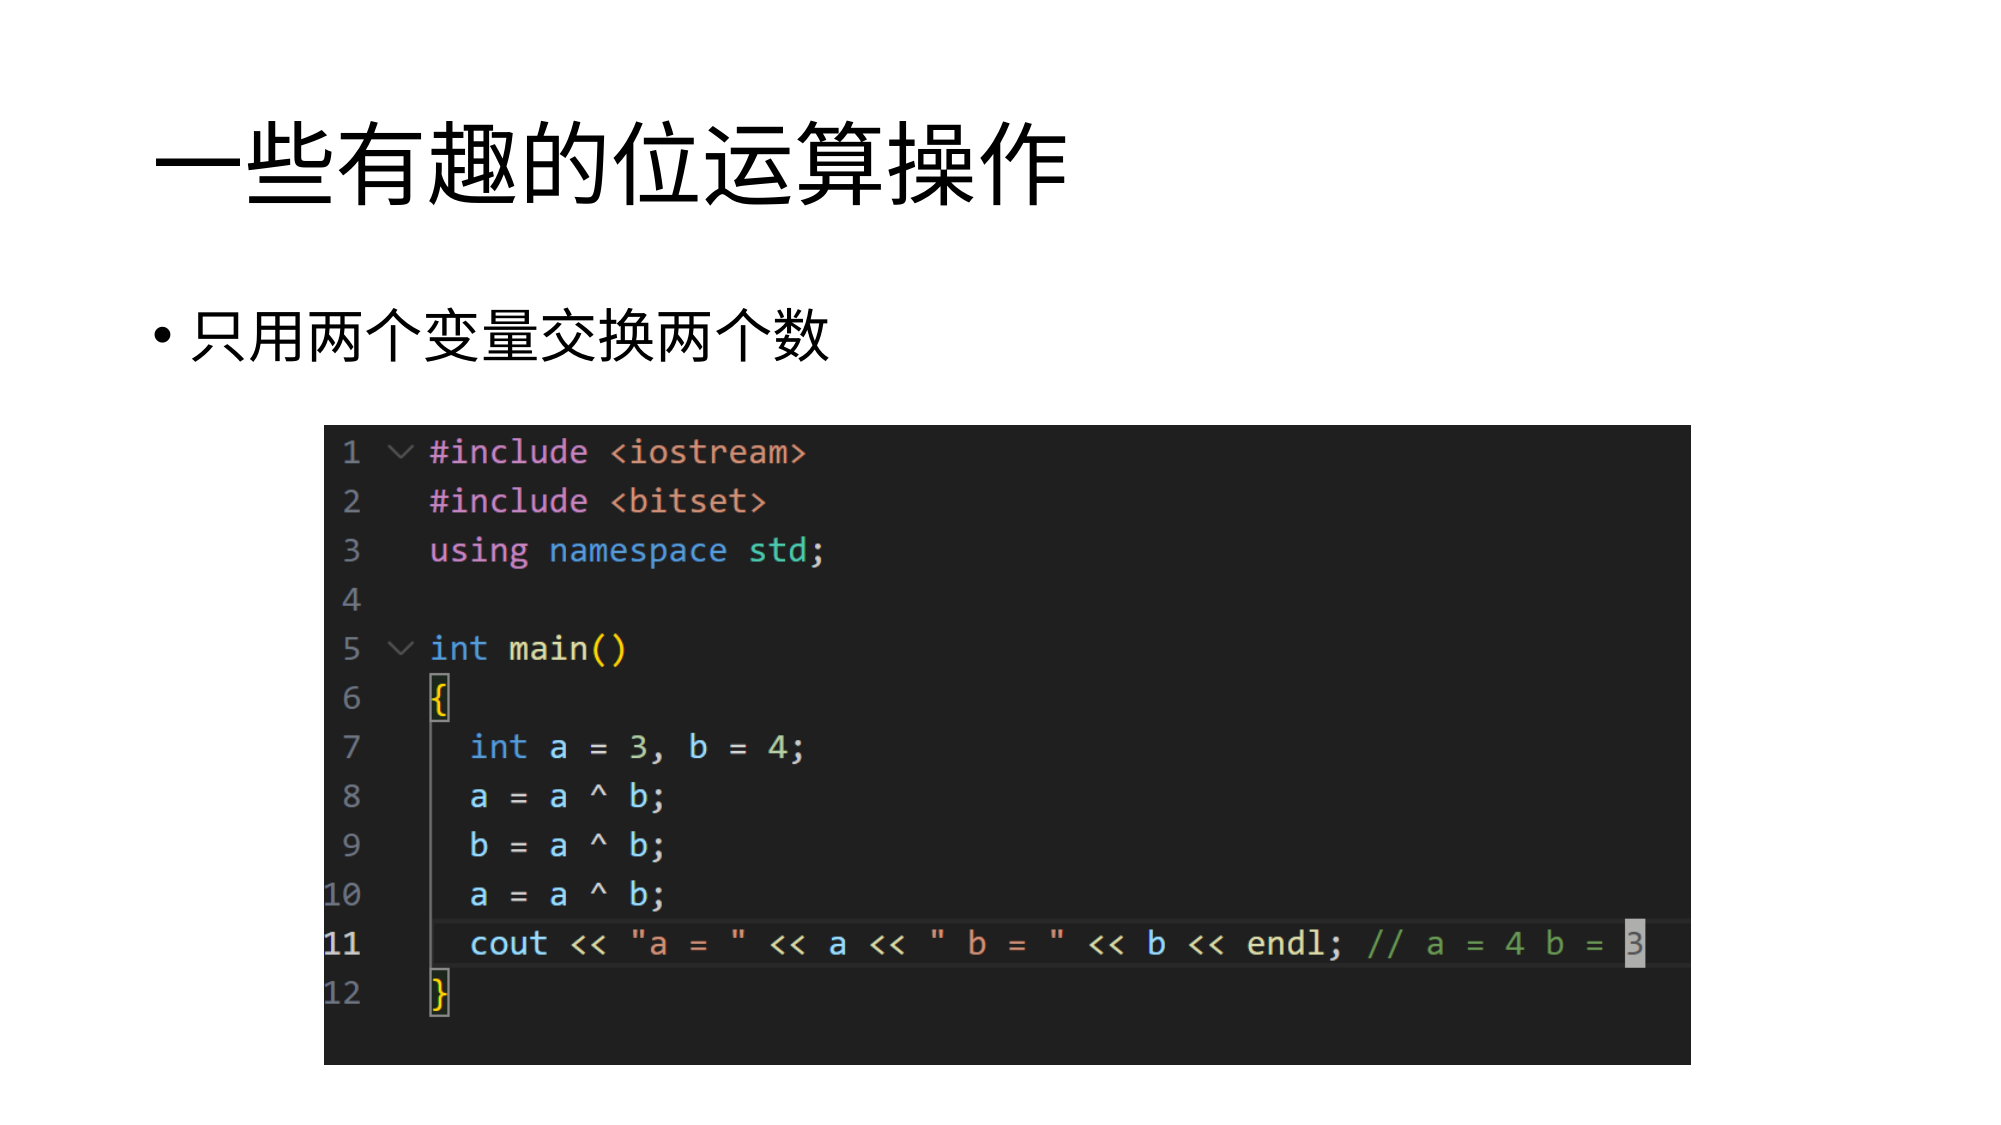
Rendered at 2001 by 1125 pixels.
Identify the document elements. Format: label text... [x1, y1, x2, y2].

title 一些有趣的位运算操作 [137, 59, 1863, 278]
list 只用两个变量交换两个数 [137, 299, 1863, 508]
picture [324, 425, 1691, 1065]
